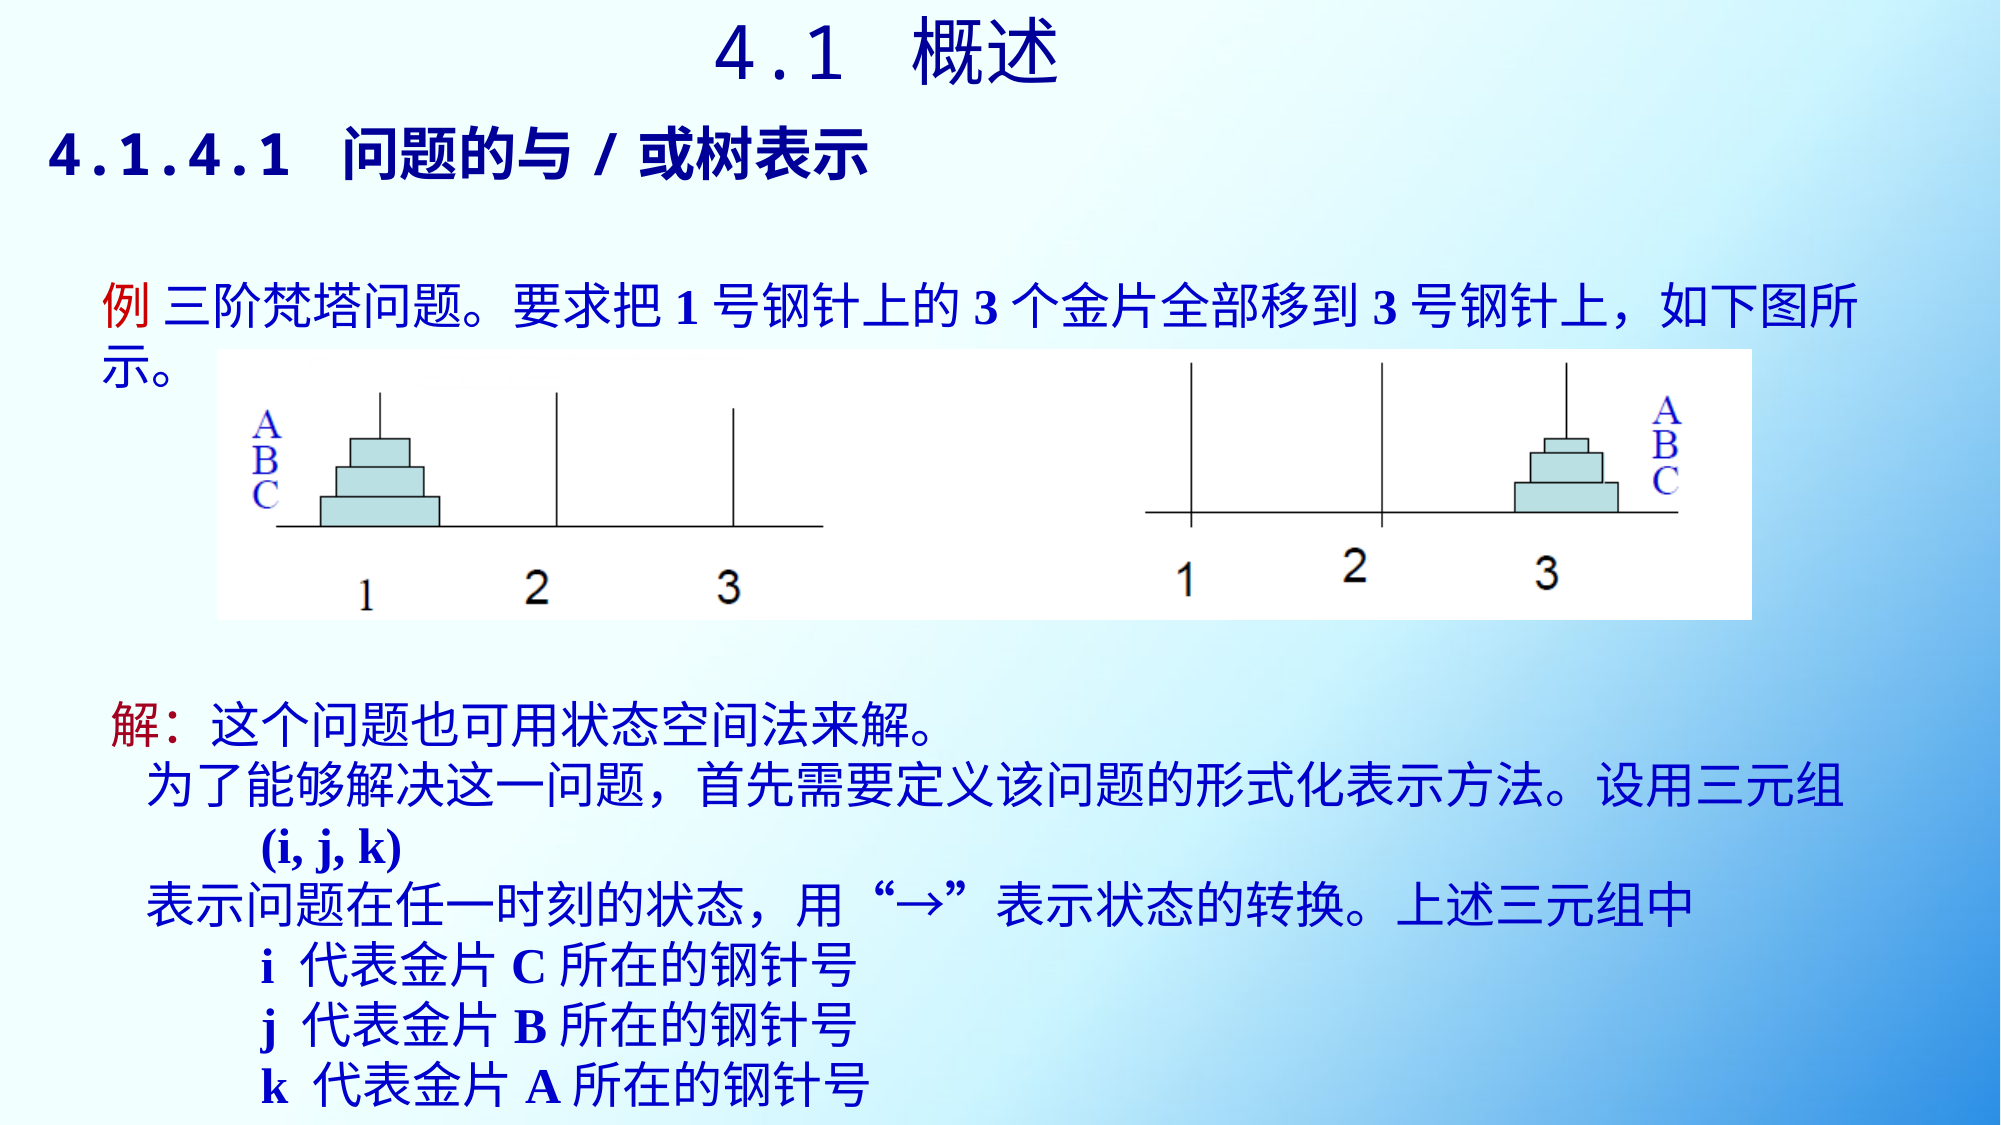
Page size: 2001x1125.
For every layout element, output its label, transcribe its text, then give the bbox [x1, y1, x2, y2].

text_box 解：这个问题也可用状态空间法来解。 为了能够解决这一问题，首先需要定义该问题的形式化表示方法。设用三元组 (i, j, k) 表示问题在任一时刻的状态，用“→”表示状态的转换。上述三元组中 i 代表金片C所在的钢针号 j 代表金片B所在的钢针号 k 代表金片A所在的钢针号 [95, 686, 1883, 1121]
text_box 例 三阶梵塔问题。要求把1号钢针上的3个金片全部移到3号钢针上，如下图所示。 [86, 266, 1883, 402]
picture [0, 0, 2001, 1125]
text_box 4.1.4.1 问题的与/或树表示 [32, 103, 1383, 210]
text_box 4.1 概述 [211, 1, 1562, 109]
